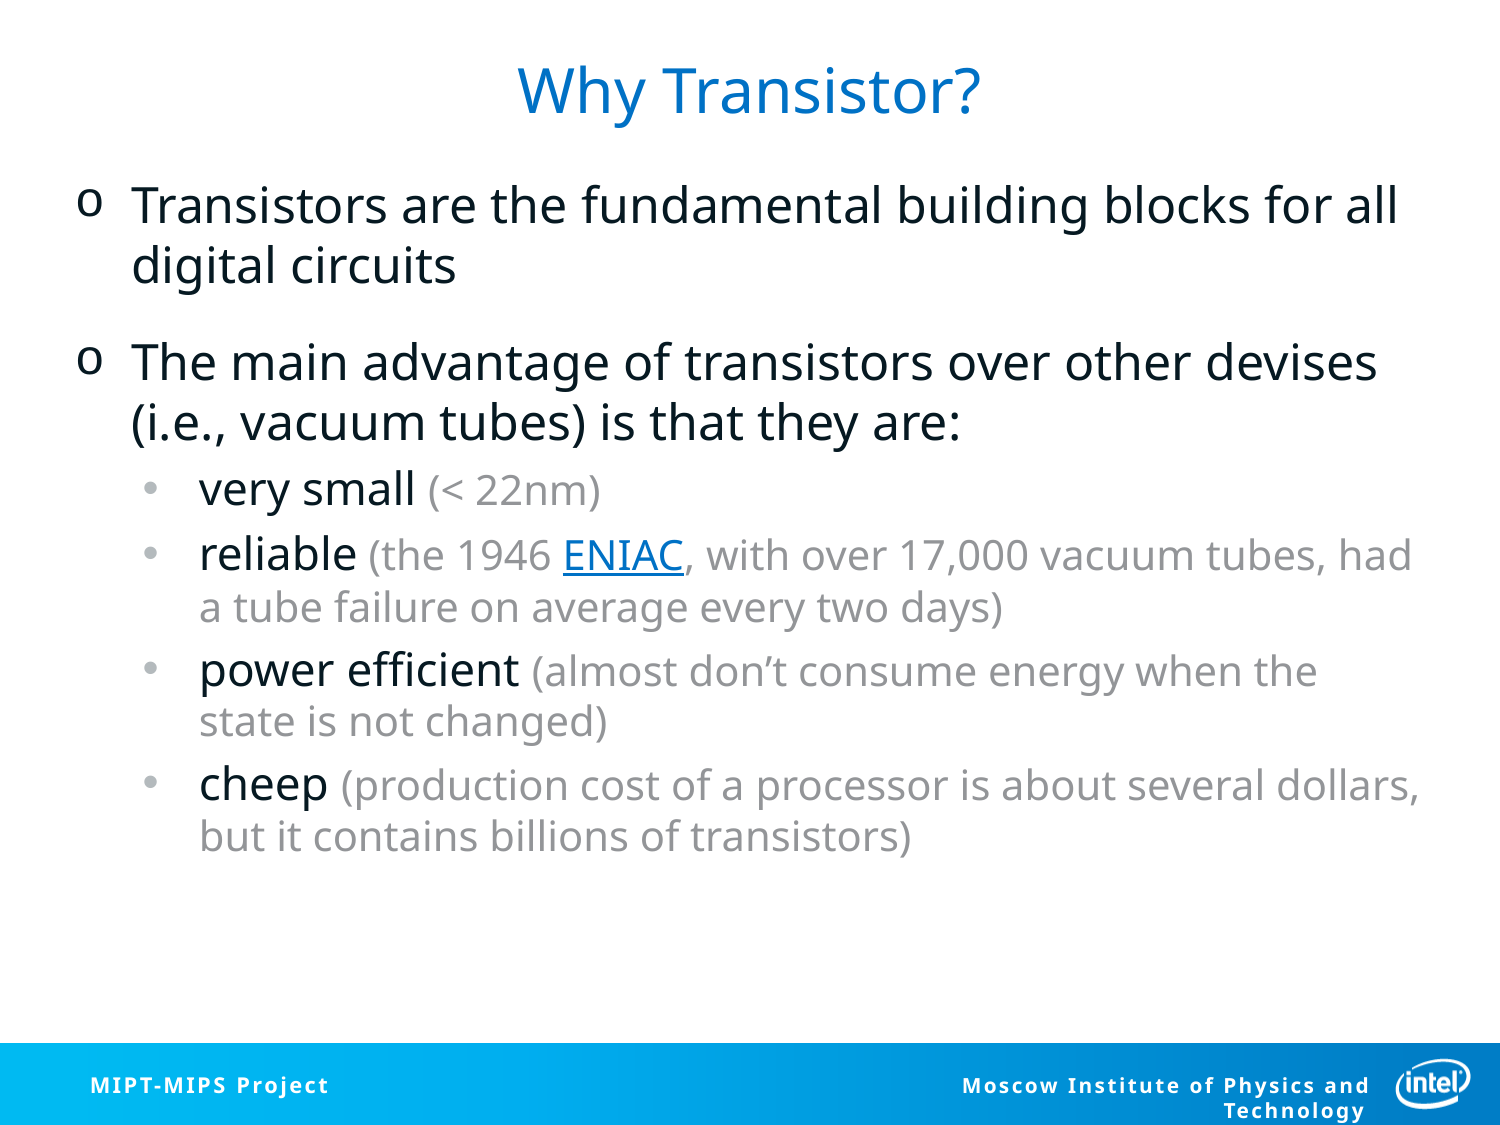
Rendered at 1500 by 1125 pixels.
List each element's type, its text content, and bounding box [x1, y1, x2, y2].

title Why Transistor? [74, 26, 1426, 173]
list Transistors are the fundamental building blocks for all digital circuits The main advantage of transistors over other devises (i.e., vacuum tubes) is that they are: very small (< 22nm) reliable (the 1946 ENIAC, with over 17,000 vacuum tubes, had a tube failure on average every two days) power efficient (almost don’t consume energy when the state is not changed) cheep (production cost of a processor is about several dollars, but it contains billions of transistors) [74, 173, 1425, 971]
picture [1307, 1043, 1314, 1125]
picture [1289, 1043, 1296, 1125]
picture [1324, 1043, 1500, 1125]
picture [1243, 1043, 1253, 1125]
